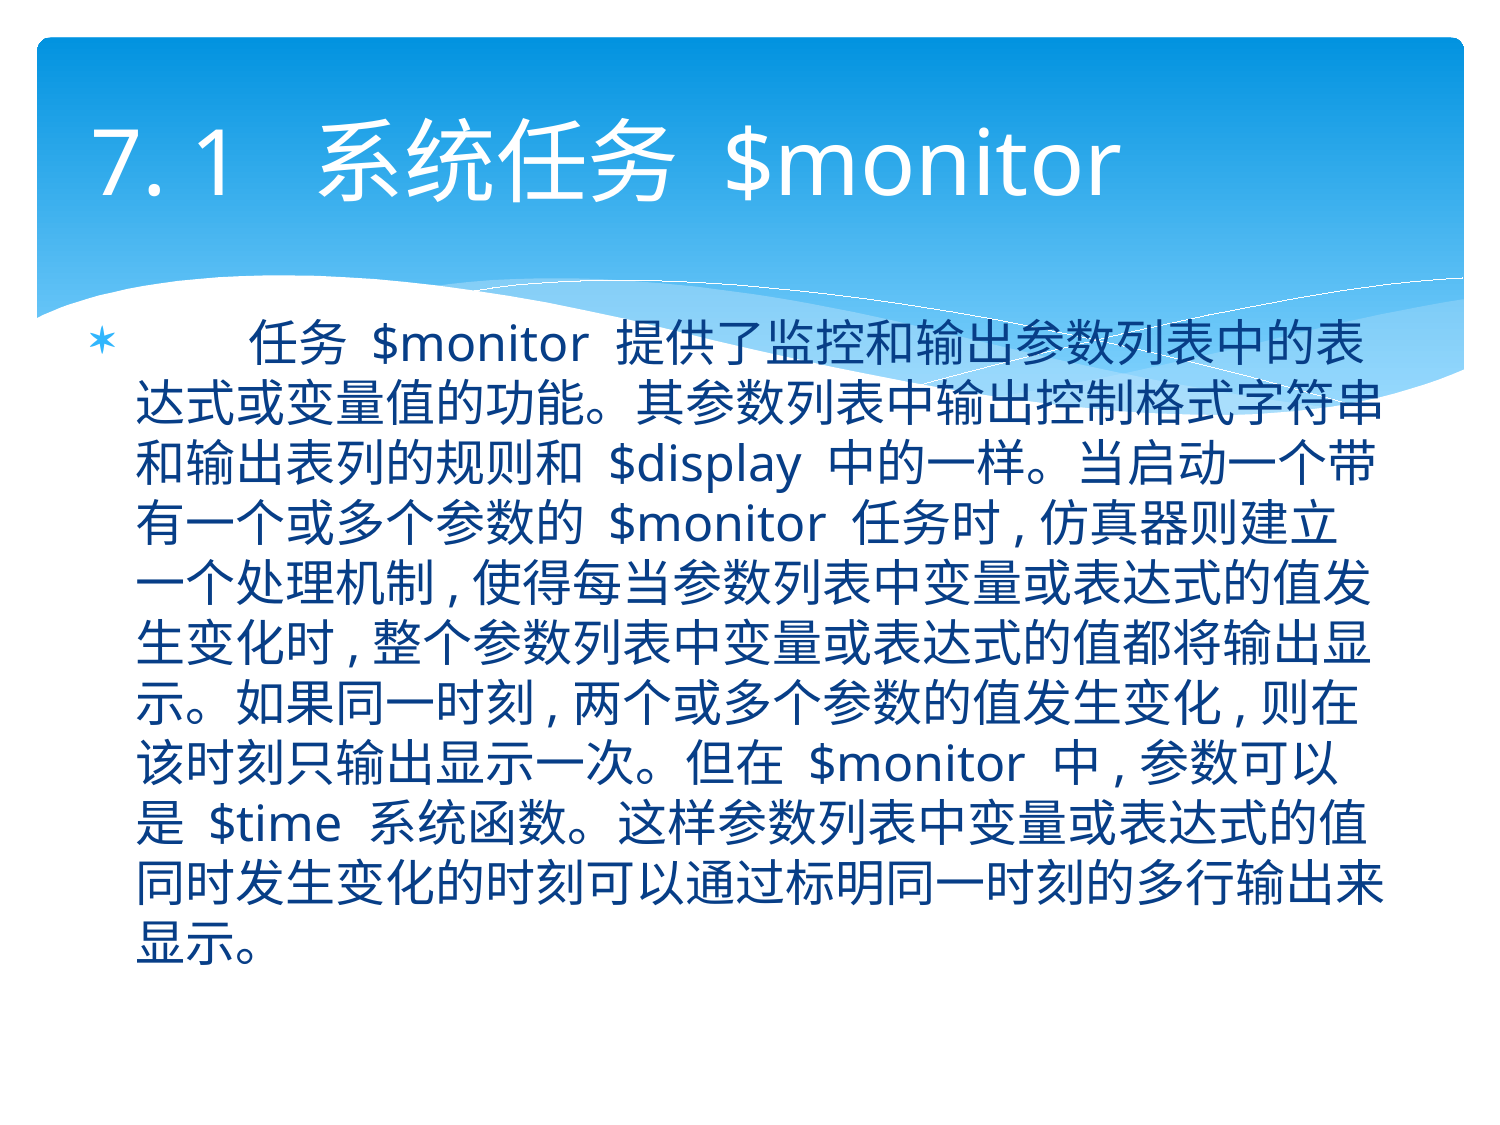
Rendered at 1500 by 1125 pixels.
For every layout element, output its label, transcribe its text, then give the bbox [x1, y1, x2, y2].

list 任务 $monitor 提供了监控和输出参数列表中的表达式或变量值的功能。其参数列表中输出控制格式字符串和输出表列的规则和 $display 中的一样。当启动一个带有一个或多个参数的 $monitor 任务时,仿真器则建立一个处理机制,使得每当参数列表中变量或表达式的值发生变化时,整个参数列表中变量或表达式的值都将输出显示。如果同一时刻,两个或多个参数的值发生变化,则在该时刻只输出显示一次。但在 $monitor 中,参数可以是 $time 系统函数。这样参数列表中变量或表达式的值同时发生变化的时刻可以通过标明同一时刻的多行输出来显示。 [75, 304, 1404, 871]
title 7. 1 系统任务 $monitor [75, 55, 1425, 261]
